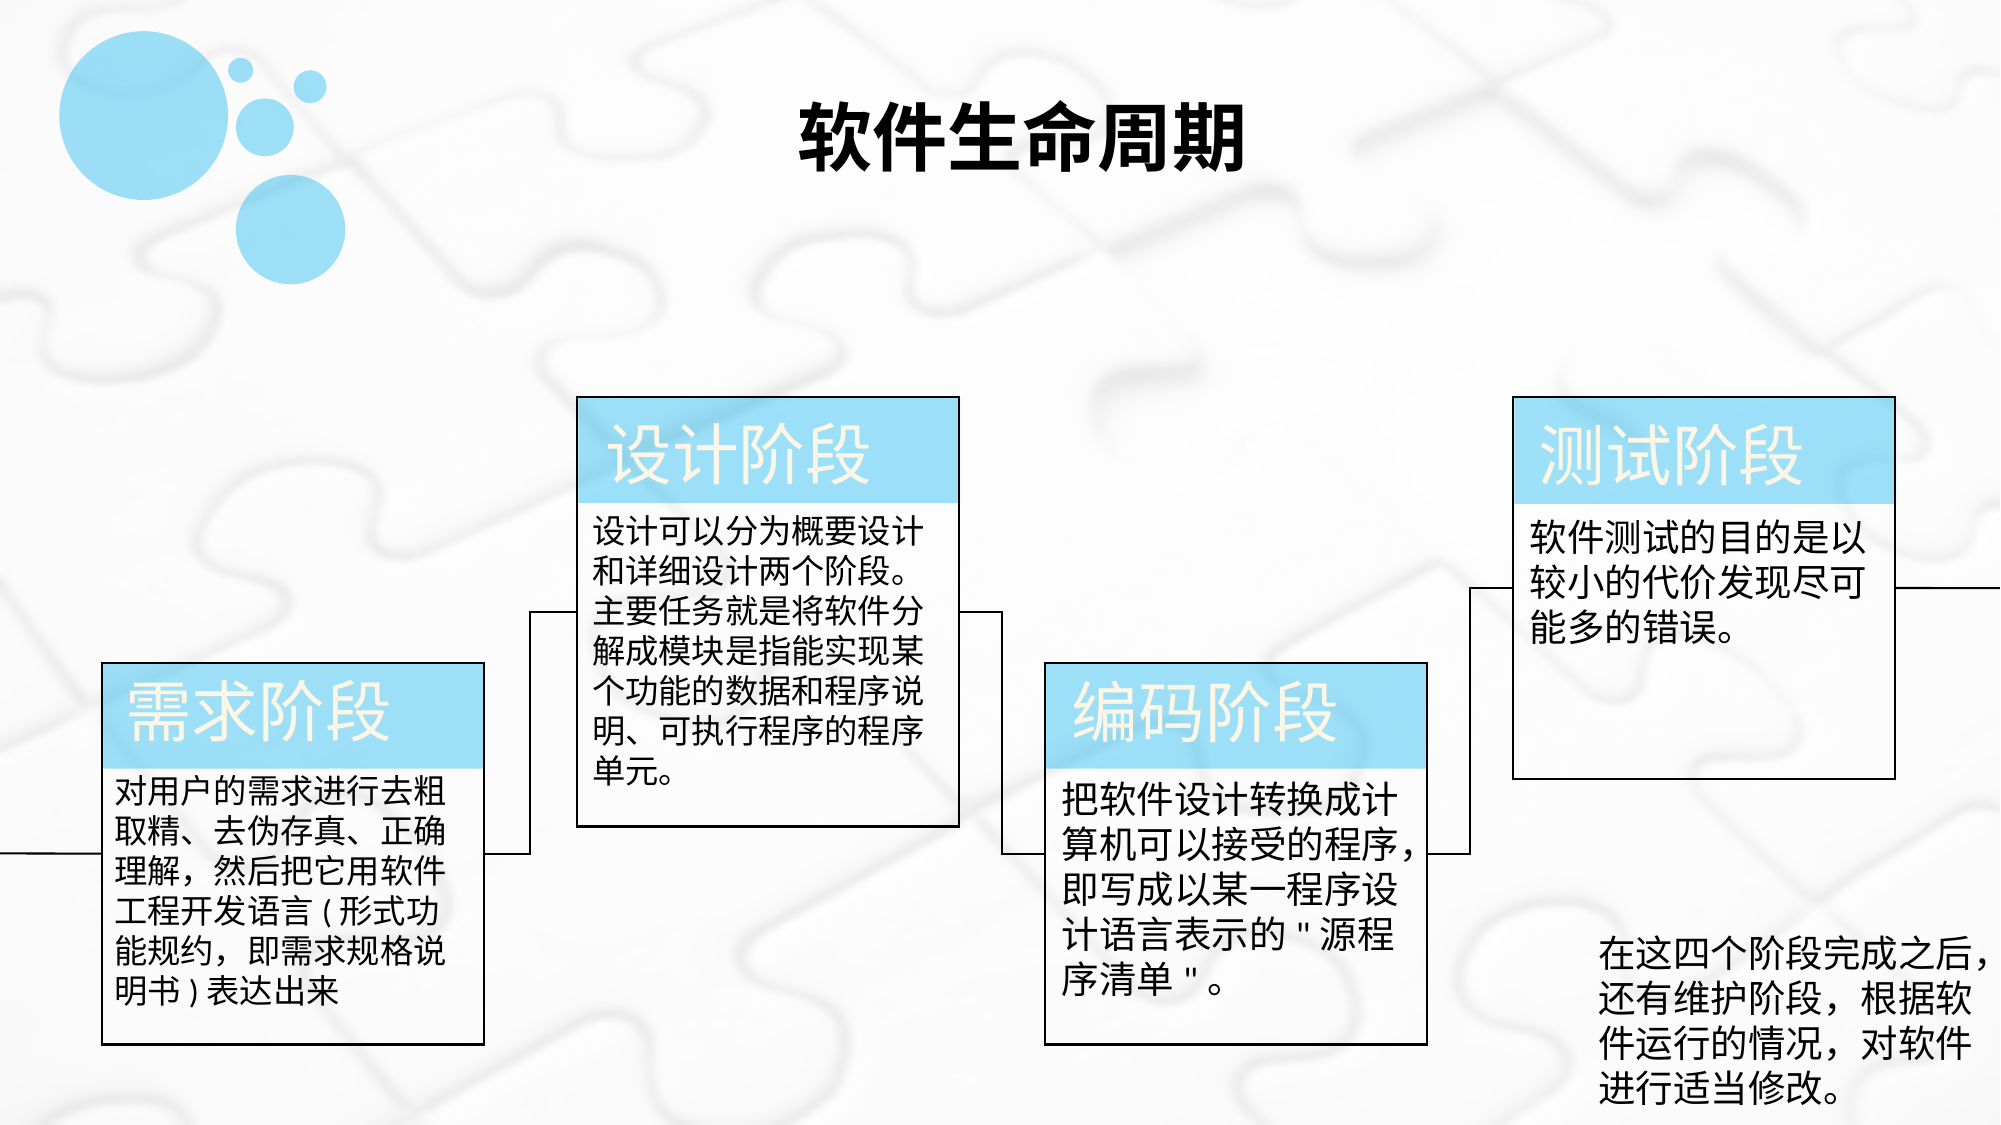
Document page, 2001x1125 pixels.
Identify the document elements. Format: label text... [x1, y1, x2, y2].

text_box 编码阶段 [1057, 663, 1354, 759]
text_box [234, 97, 295, 158]
text_box 测试阶段 [1523, 406, 1821, 501]
text_box [577, 798, 958, 828]
text_box [101, 1018, 485, 1046]
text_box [958, 611, 1046, 854]
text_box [1426, 587, 1514, 854]
text_box [58, 30, 230, 201]
text_box [292, 69, 328, 105]
text_box [576, 396, 960, 611]
text_box [227, 56, 255, 84]
text_box 软件生命周期 [782, 82, 1269, 188]
text_box [234, 173, 347, 286]
text_box [101, 662, 483, 763]
text_box 在这四个阶段完成之后，还有维护阶段，根据软件运行的情况，对软件进行适当修改。 [1583, 922, 2000, 1118]
text_box [1512, 396, 1896, 780]
text_box 对用户的需求进行去粗取精、去伪存真、正确理解，然后把它用软件工程开发语言(形式功能规约，即需求规格说明书)表达出来 [99, 763, 485, 1018]
text_box 需求阶段 [110, 662, 408, 758]
text_box 设计阶段 [590, 405, 888, 501]
text_box 软件测试的目的是以较小的代价发现尽可能多的错误。 [1515, 506, 1897, 657]
text_box 把软件设计转换成计算机可以接受的程序，即写成以某一程序设计语言表示的"源程序清单"。 [1046, 768, 1425, 1008]
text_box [483, 611, 577, 854]
text_box [1044, 662, 1428, 1046]
text_box 设计可以分为概要设计和详细设计两个阶段。主要任务就是将软件分解成模块是指能实现某个功能的数据和程序说明、可执行程序的程序单元。 [577, 503, 959, 798]
